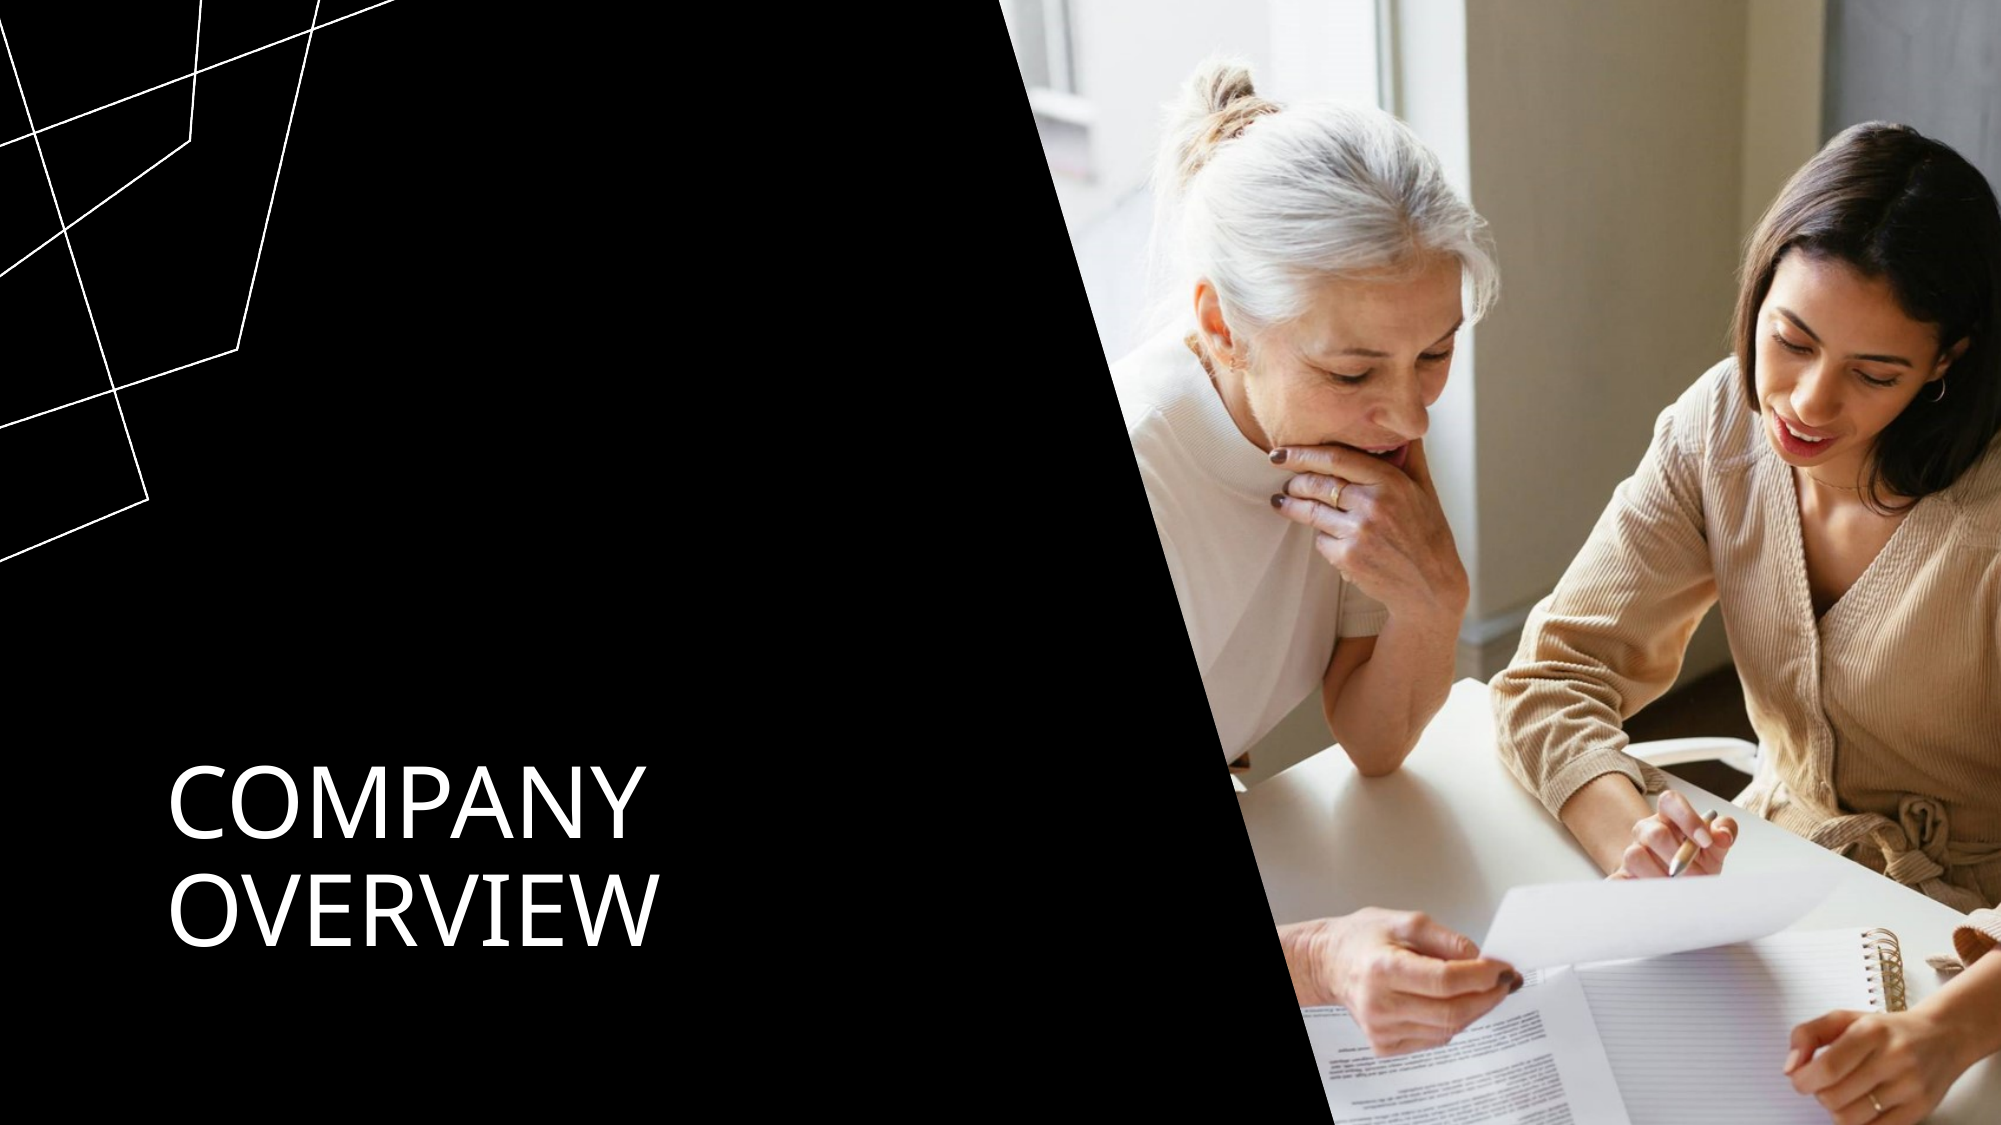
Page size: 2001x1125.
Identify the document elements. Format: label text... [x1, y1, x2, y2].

picture [998, 0, 2001, 1125]
picture [0, 0, 696, 620]
title Company overview [150, 423, 998, 976]
